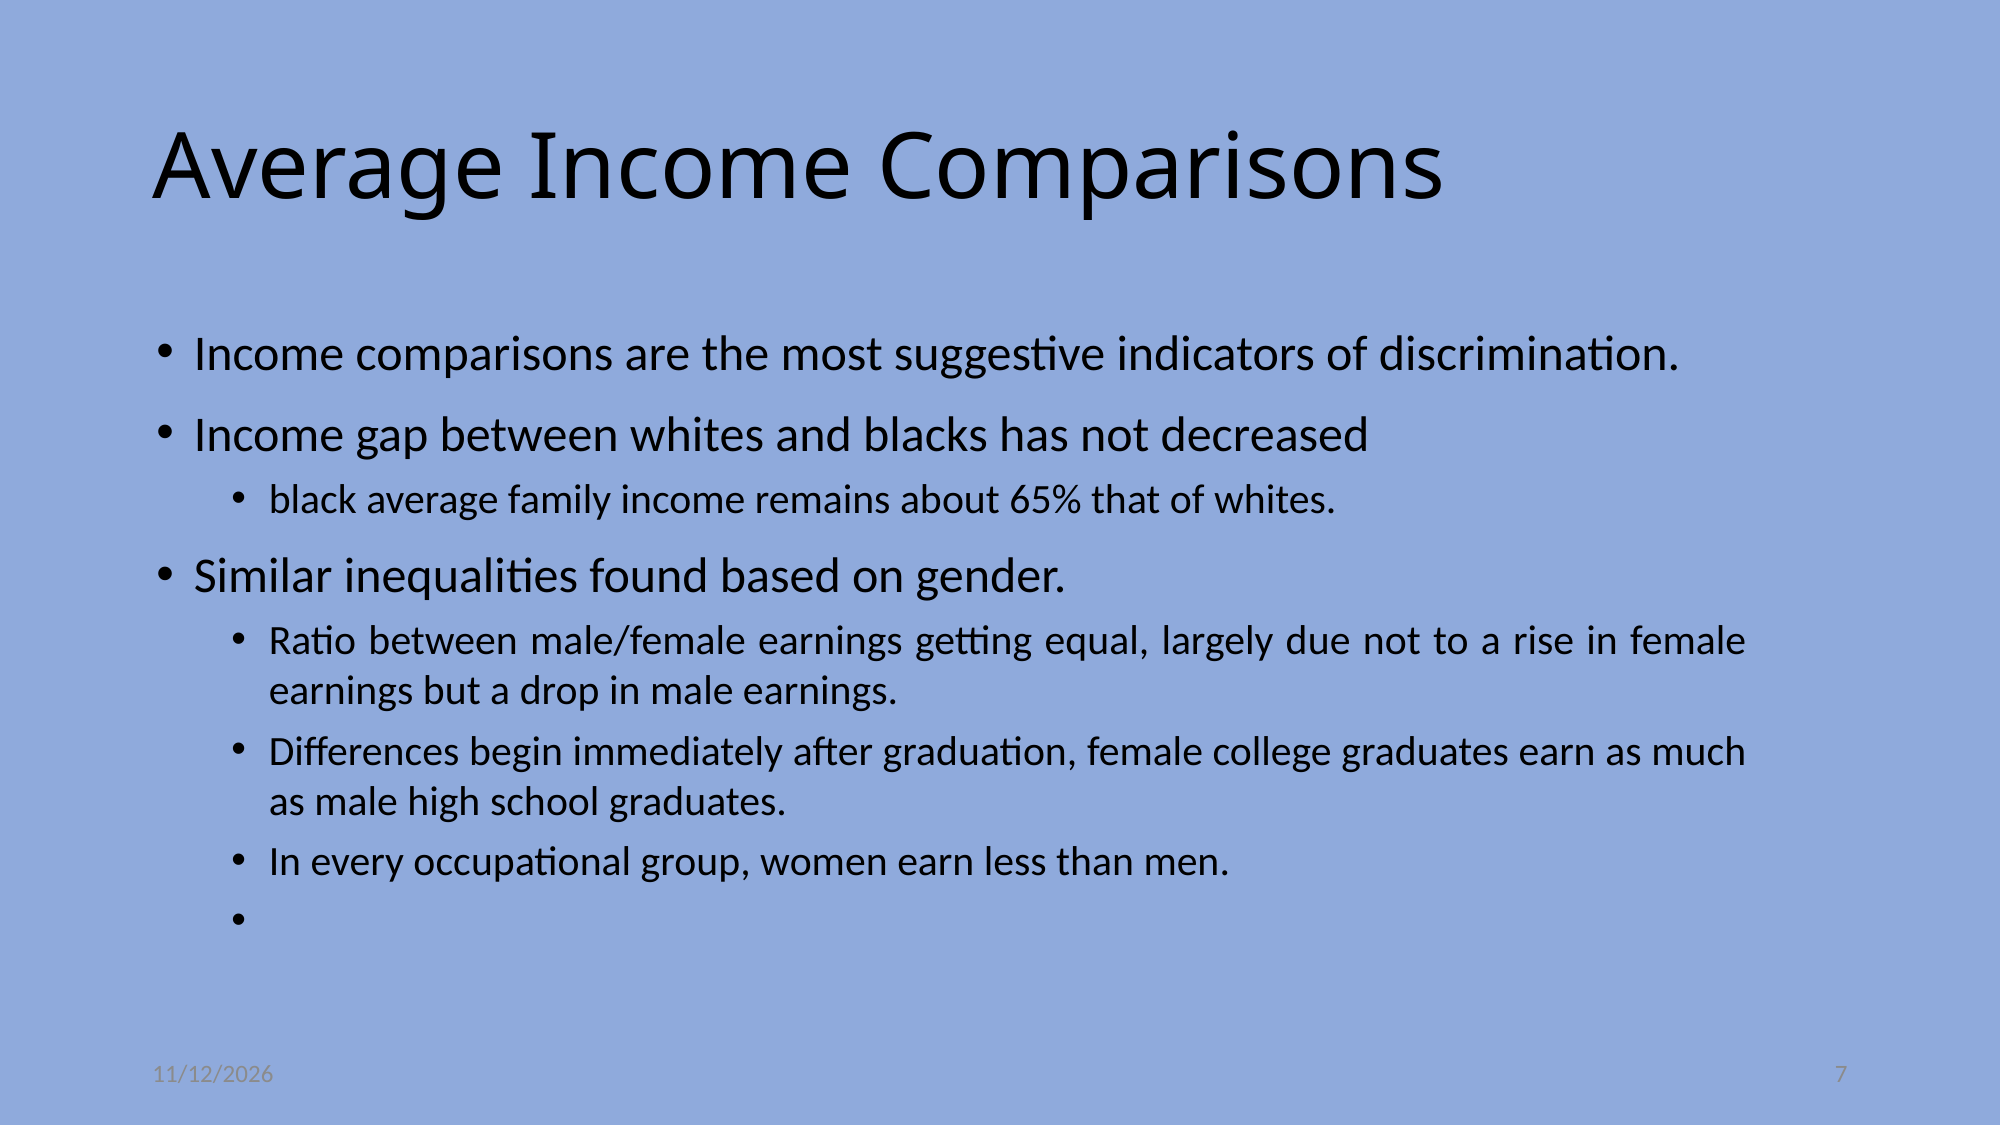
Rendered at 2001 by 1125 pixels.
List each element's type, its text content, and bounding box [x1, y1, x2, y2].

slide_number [137, 1042, 588, 1103]
slide_number 7 [1412, 1042, 1863, 1103]
title Average Income Comparisons [137, 59, 1863, 278]
list Income comparisons are the most suggestive indicators of discrimination. Income gap between whites and blacks has not decreased black average family income remains about 65% that of whites. Similar inequalities found based on gender. Ratio between male/female earnings getting equal, largely due not to a rise in female earnings but a drop in male earnings. Differences begin immediately after graduation, female college graduates earn as much as male high school graduates. In every occupational group, women earn less than men. [141, 313, 1763, 1035]
